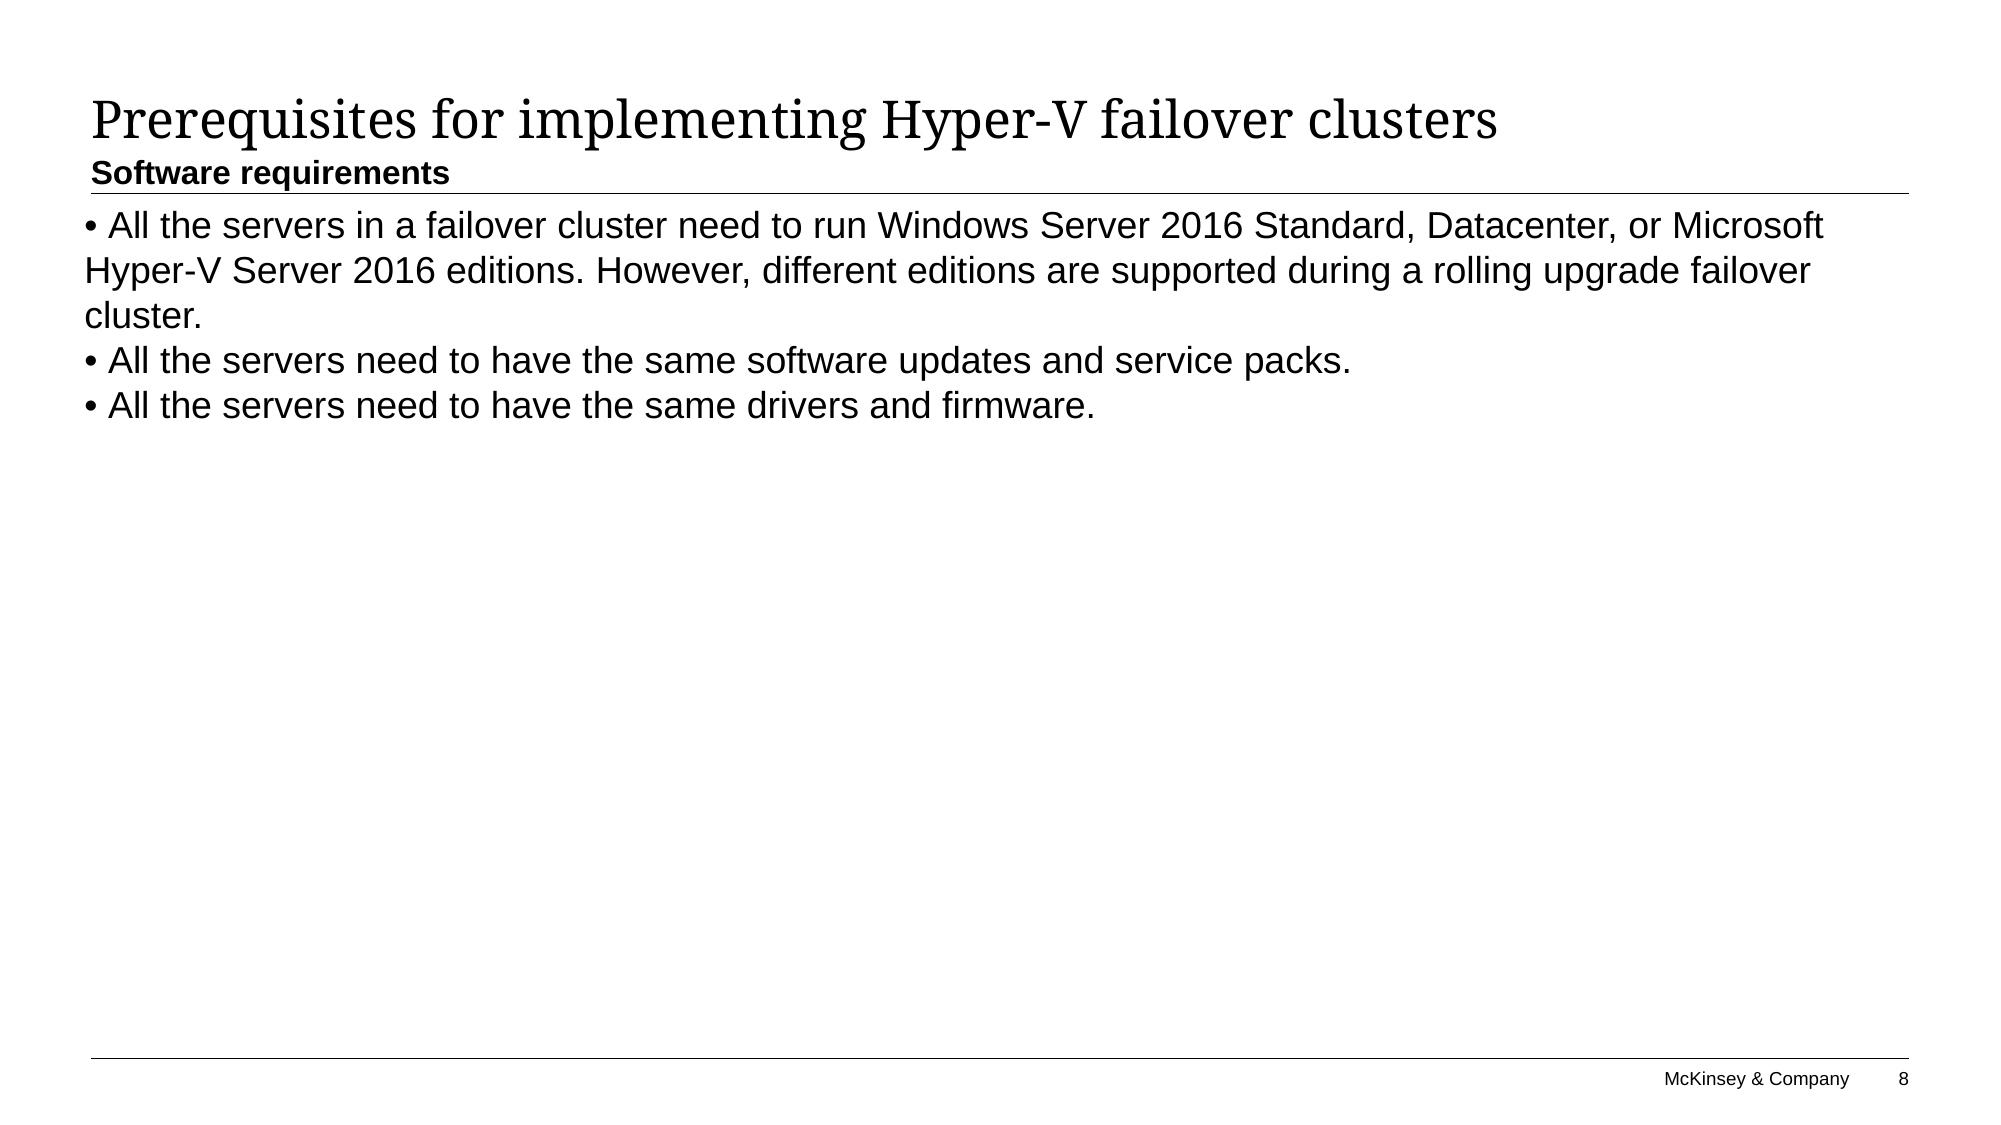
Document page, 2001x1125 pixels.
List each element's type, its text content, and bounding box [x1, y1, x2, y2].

subtitle Software requirements [90, 148, 1910, 194]
text_box • All the servers in a failover cluster need to run Windows Server 2016 Standard, Datacenter, or Microsoft Hyper-V Server 2016 editions. However, different editions are supported during a rolling upgrade failover cluster. • All the servers need to have the same software updates and service packs. • All the servers need to have the same drivers and firmware. [69, 193, 1888, 434]
title Prerequisites for implementing Hyper-V failover clusters [91, 29, 1909, 148]
